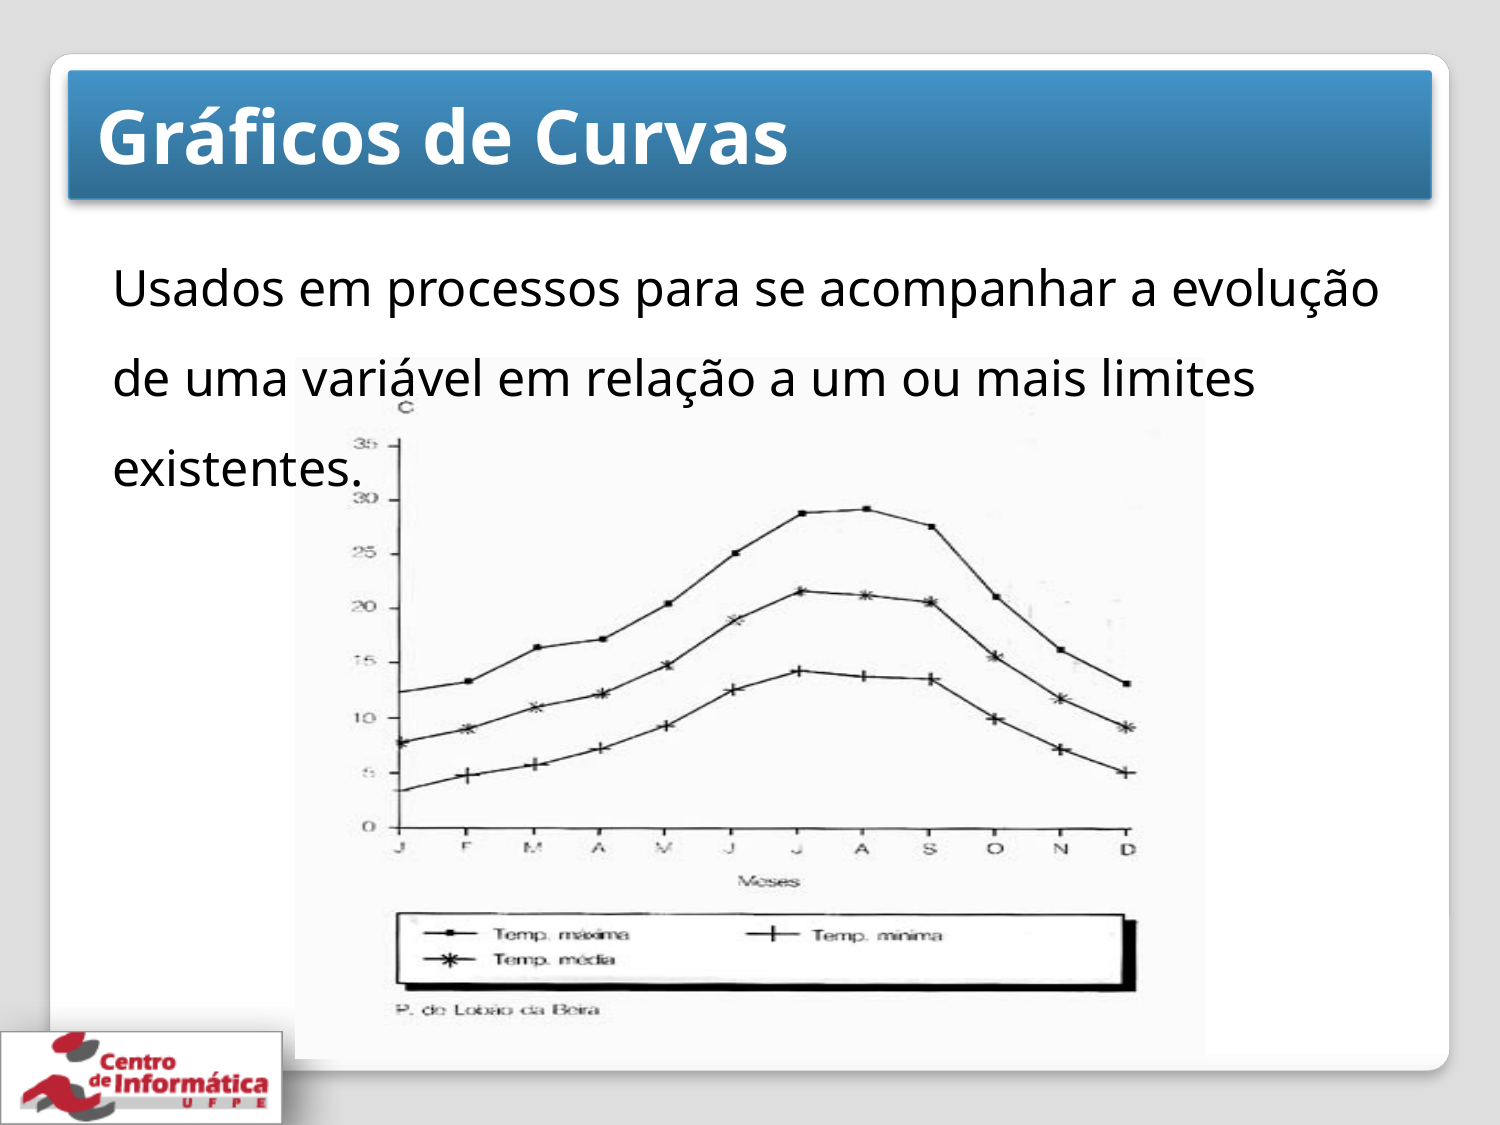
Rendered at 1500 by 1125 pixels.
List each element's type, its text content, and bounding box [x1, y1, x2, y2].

picture [0, 1031, 283, 1125]
list Usados em processos para se acompanhar a evolução de uma variável em relação a um ou mais limites existentes. [81, 210, 1425, 1009]
title Gráficos de Curvas [82, 70, 1425, 200]
picture [294, 357, 1205, 1059]
